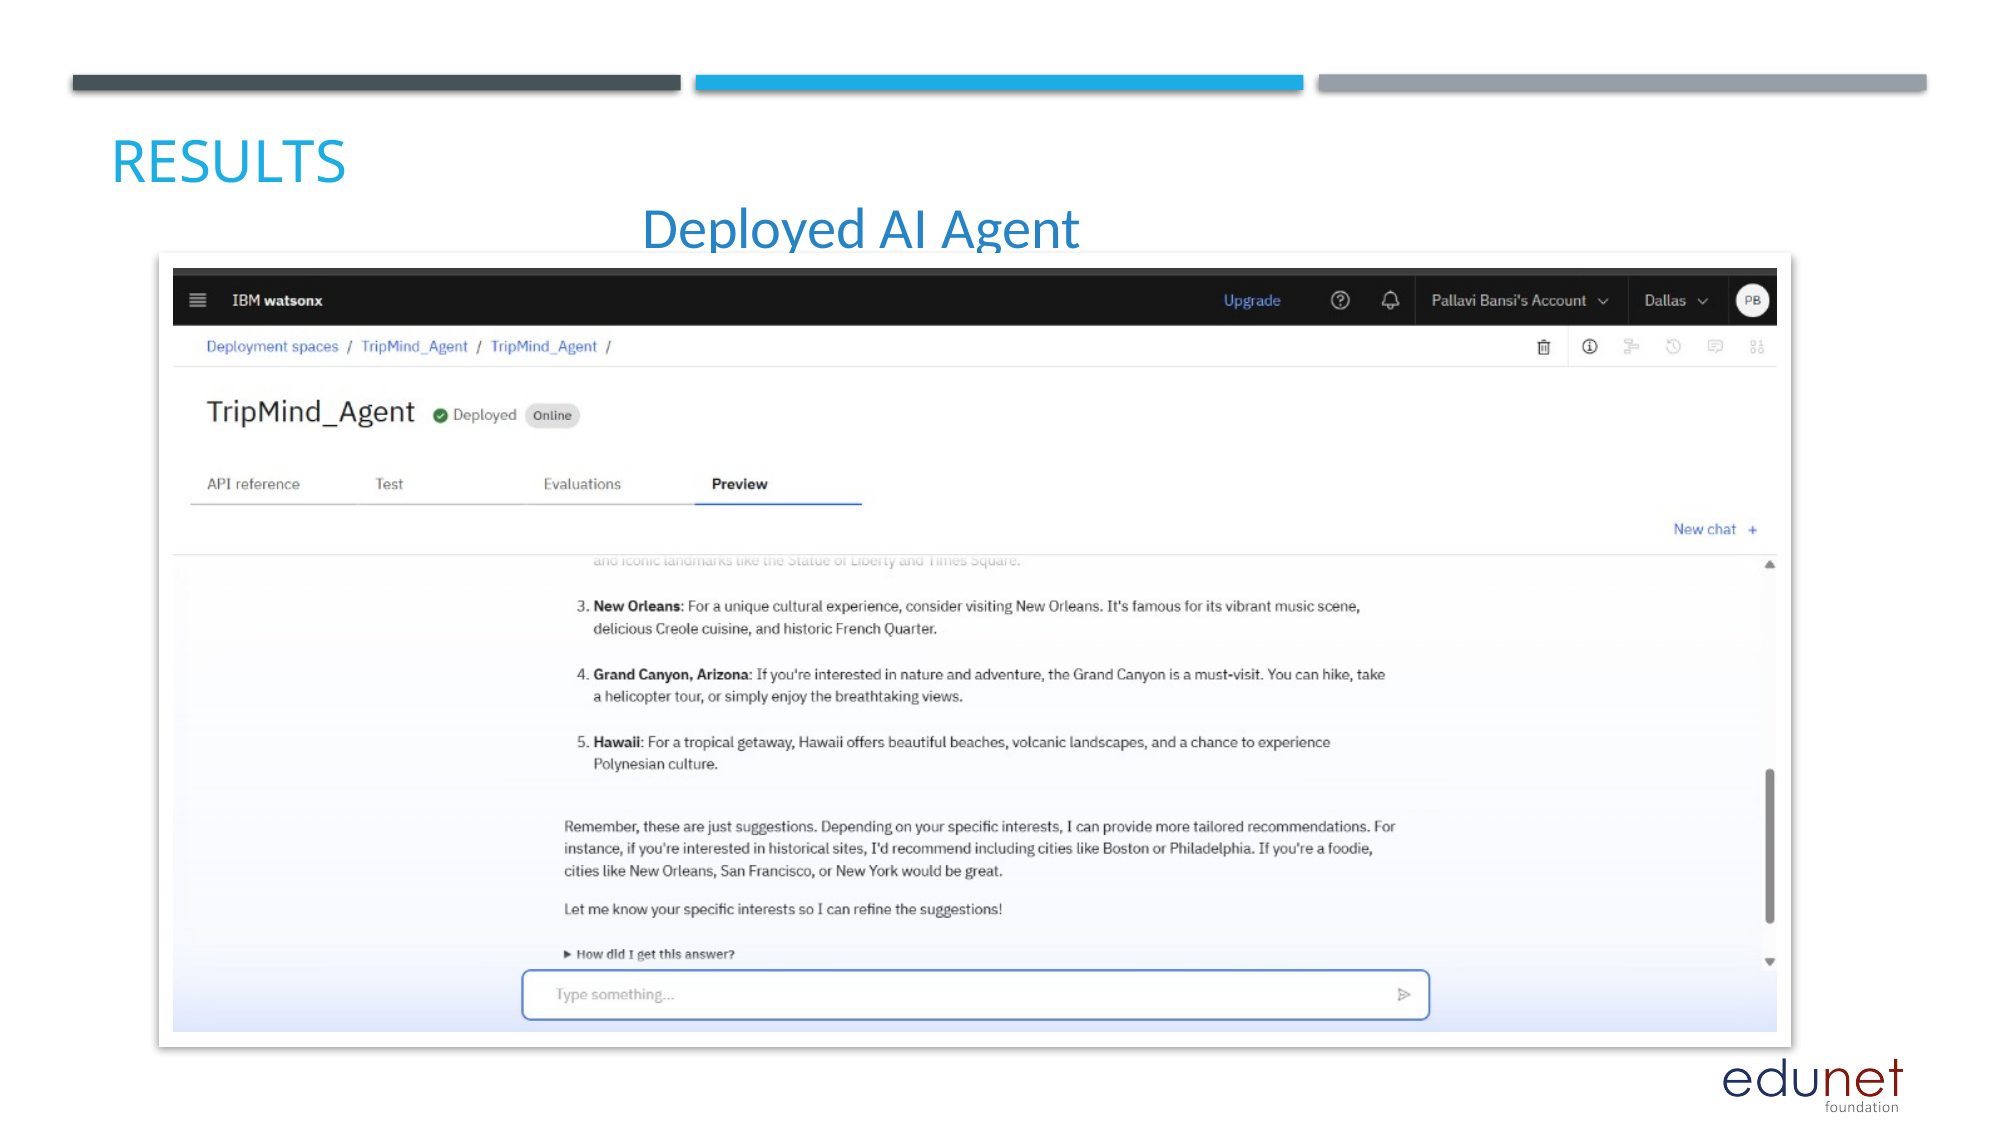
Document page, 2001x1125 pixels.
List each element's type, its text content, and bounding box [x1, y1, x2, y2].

text_box Deployed AI Agent [627, 182, 1274, 251]
picture [1719, 1056, 1905, 1116]
title Results [95, 115, 1905, 203]
picture [172, 267, 1778, 1033]
